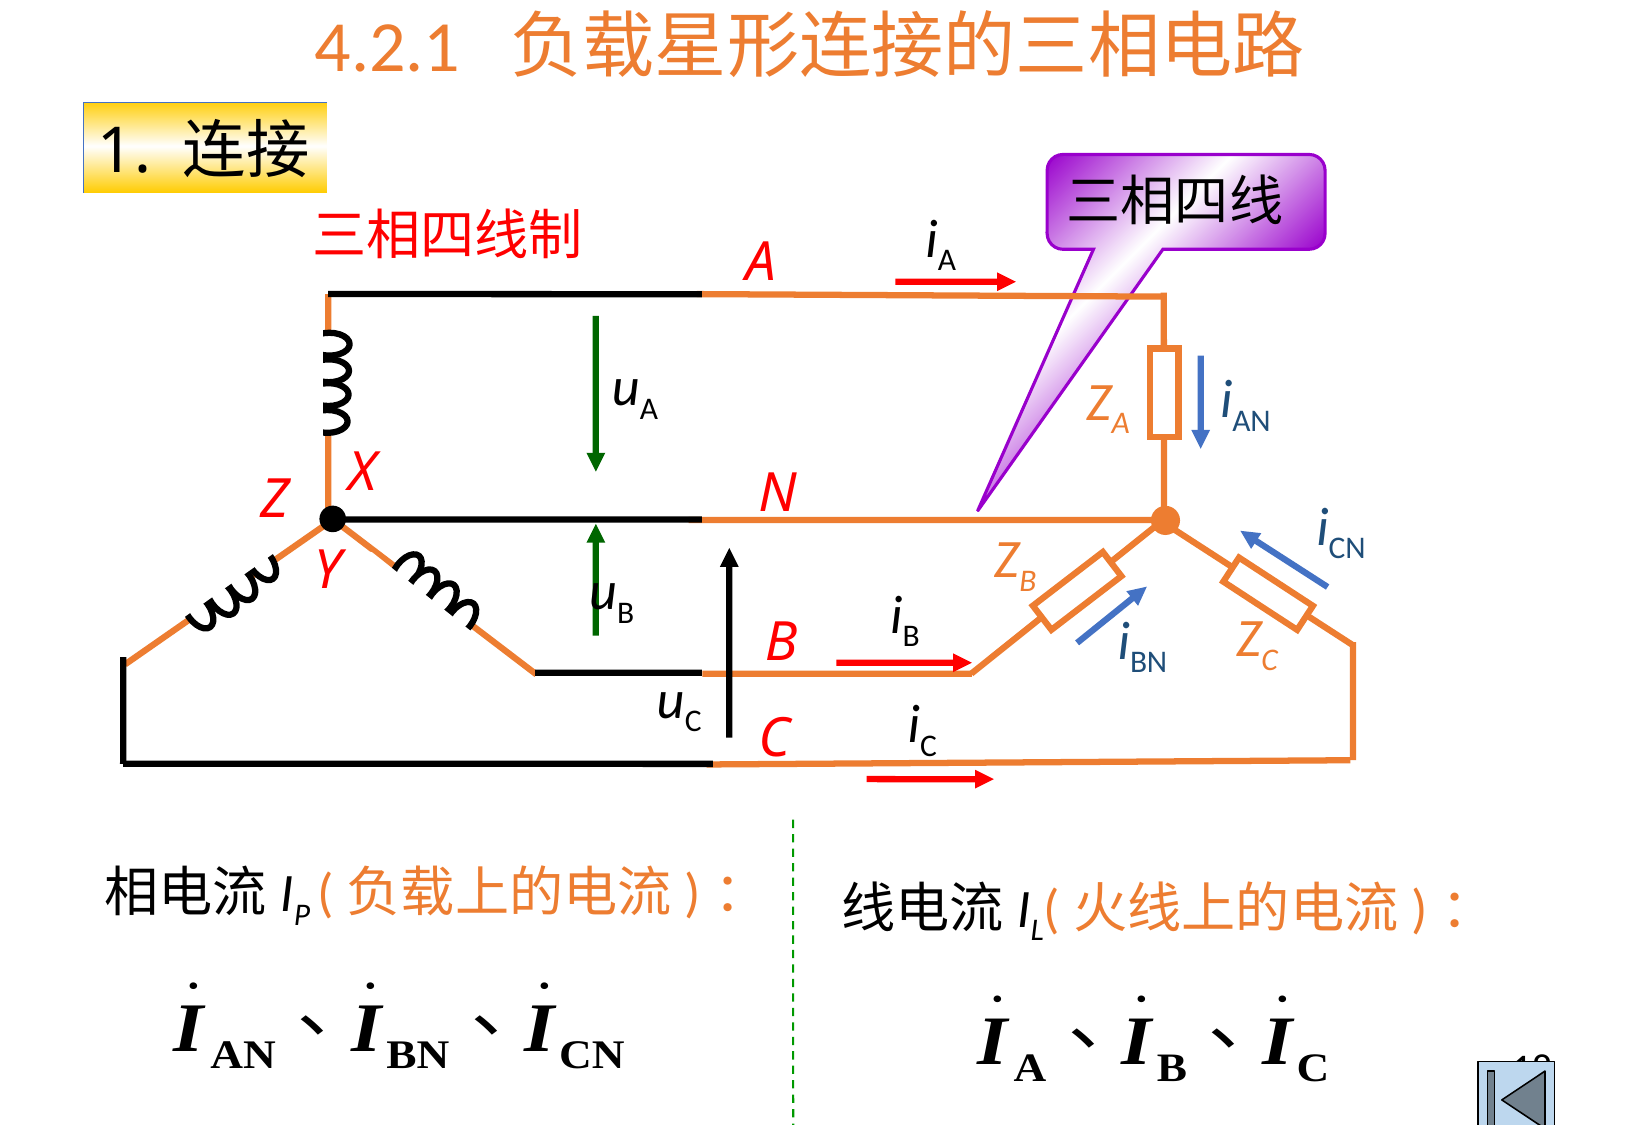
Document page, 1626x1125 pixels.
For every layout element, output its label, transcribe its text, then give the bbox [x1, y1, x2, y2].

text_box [102, 218, 837, 776]
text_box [836, 510, 972, 663]
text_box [895, 202, 1040, 282]
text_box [961, 989, 1344, 1100]
text_box 三相四线 [1047, 154, 1326, 292]
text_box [837, 672, 1353, 765]
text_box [837, 292, 1179, 516]
text_box 三相四线制 [297, 193, 667, 218]
text_box 相电流IP (负载上的电流)： [89, 850, 784, 939]
text_box 4.2.1 负载星形连接的三相电路 [299, 0, 1407, 93]
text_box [1200, 355, 1332, 449]
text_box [837, 516, 1161, 674]
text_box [158, 975, 638, 1087]
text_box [866, 680, 994, 780]
text_box 线电流IL(火线上的电流)： [826, 865, 1576, 955]
text_box [1477, 1061, 1555, 1125]
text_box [1077, 491, 1445, 672]
text_box 1. 连接 [83, 102, 327, 193]
